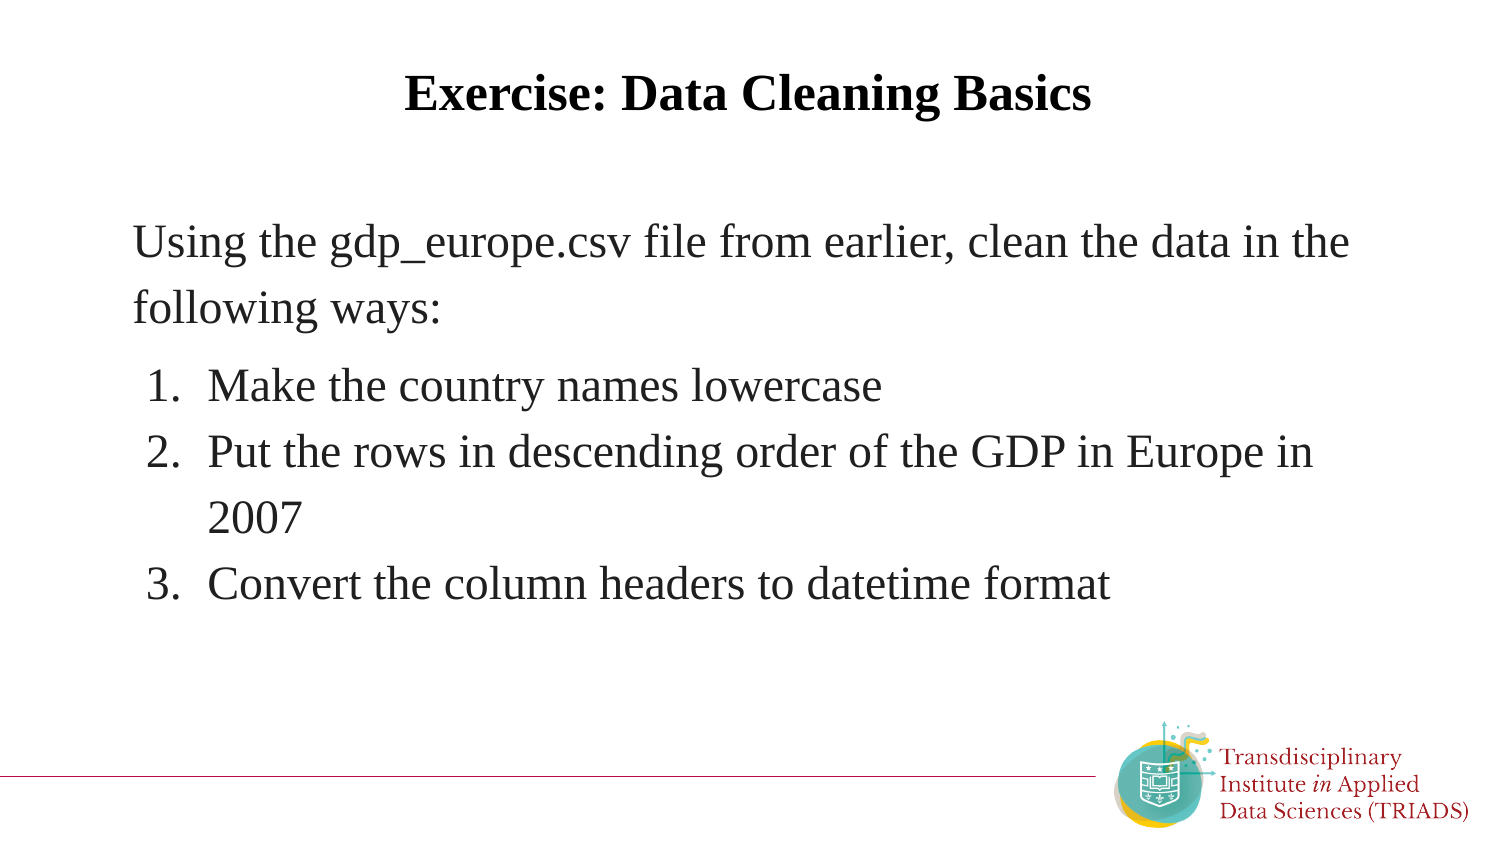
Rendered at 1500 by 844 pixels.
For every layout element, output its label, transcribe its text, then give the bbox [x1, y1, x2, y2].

text_box Using the gdp_europe.csv file from earlier, clean the data in the following ways: Make the country names lowercase Put the rows in descending order of the GDP in Europe in 2007 Convert the column headers to datetime format [123, 196, 1404, 844]
text_box Exercise: Data Cleaning Basics [55, 53, 1441, 125]
picture [1114, 720, 1469, 828]
